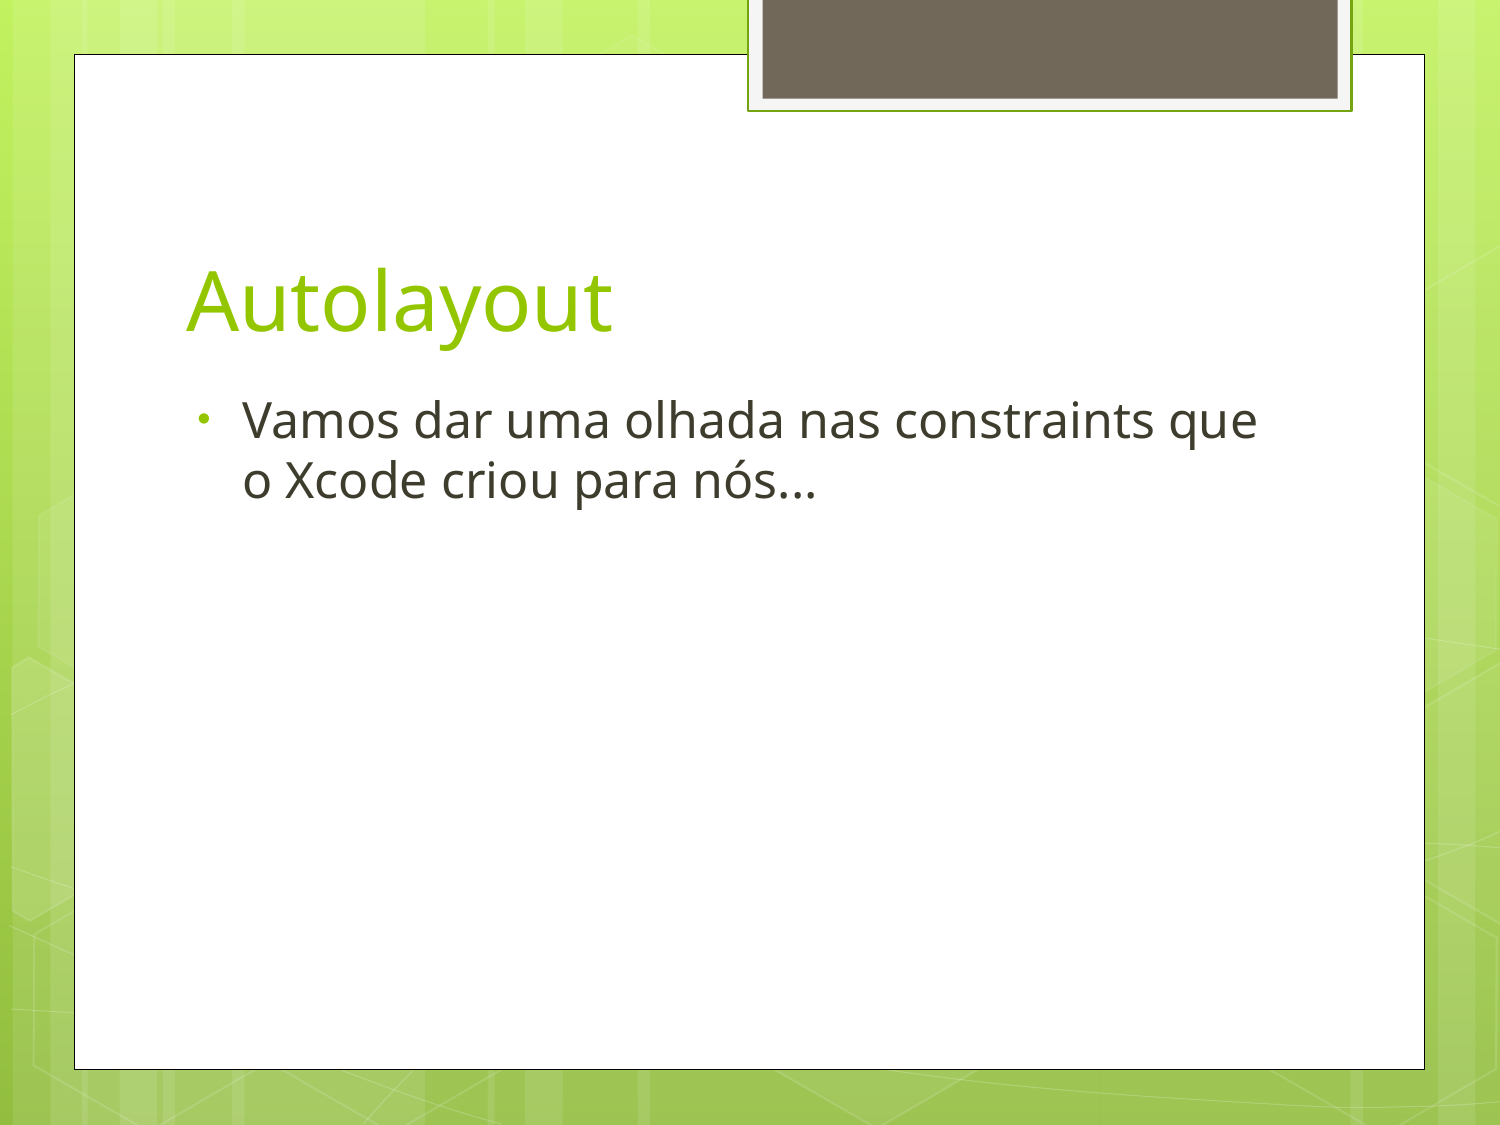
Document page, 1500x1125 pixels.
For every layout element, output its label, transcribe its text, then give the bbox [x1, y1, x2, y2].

title Autolayout [171, 168, 1324, 357]
list Vamos dar uma olhada nas constraints que o Xcode criou para nós... [171, 381, 1283, 957]
